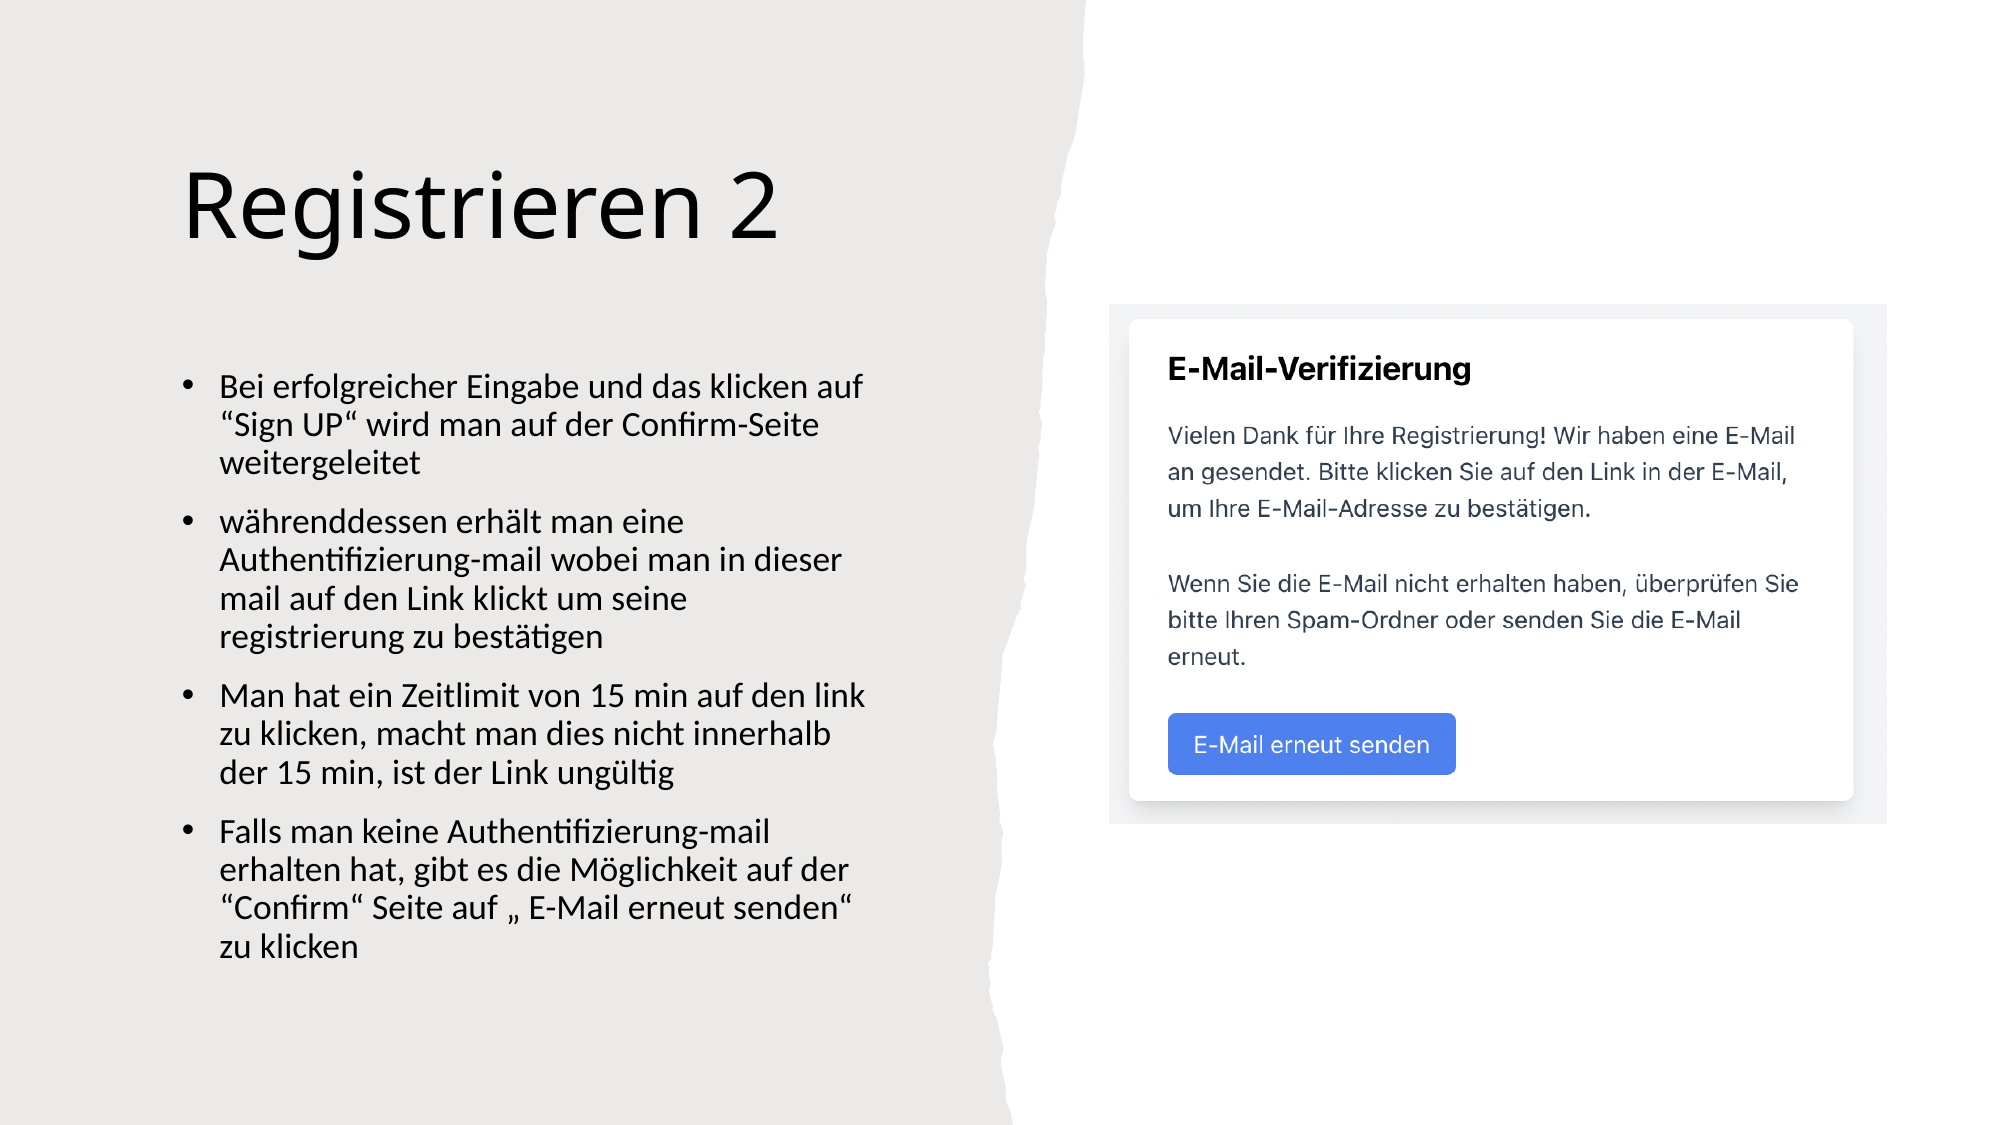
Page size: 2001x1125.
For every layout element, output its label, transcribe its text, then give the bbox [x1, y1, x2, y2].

picture [1109, 304, 1906, 824]
text_box Registrieren 2 [166, 99, 952, 319]
text_box [990, 0, 1981, 1125]
text_box [0, 0, 1088, 1125]
text_box Bei erfolgreicher Eingabe und das klicken auf “Sign UP“ wird man auf der Confirm-Seite weitergeleitet währenddessen erhält man eine Authentifizierung-mail wobei man in dieser mail auf den Link klickt um seine registrierung zu bestätigen Man hat ein Zeitlimit von 15 min auf den link zu klicken, macht man dies nicht innerhalb der 15 min, ist der Link ungültig Falls man keine Authentifizierung-mail erhalten hat, gibt es die Möglichkeit auf der “Confirm“ Seite auf „ E-Mail erneut senden“ zu klicken [166, 359, 895, 1002]
